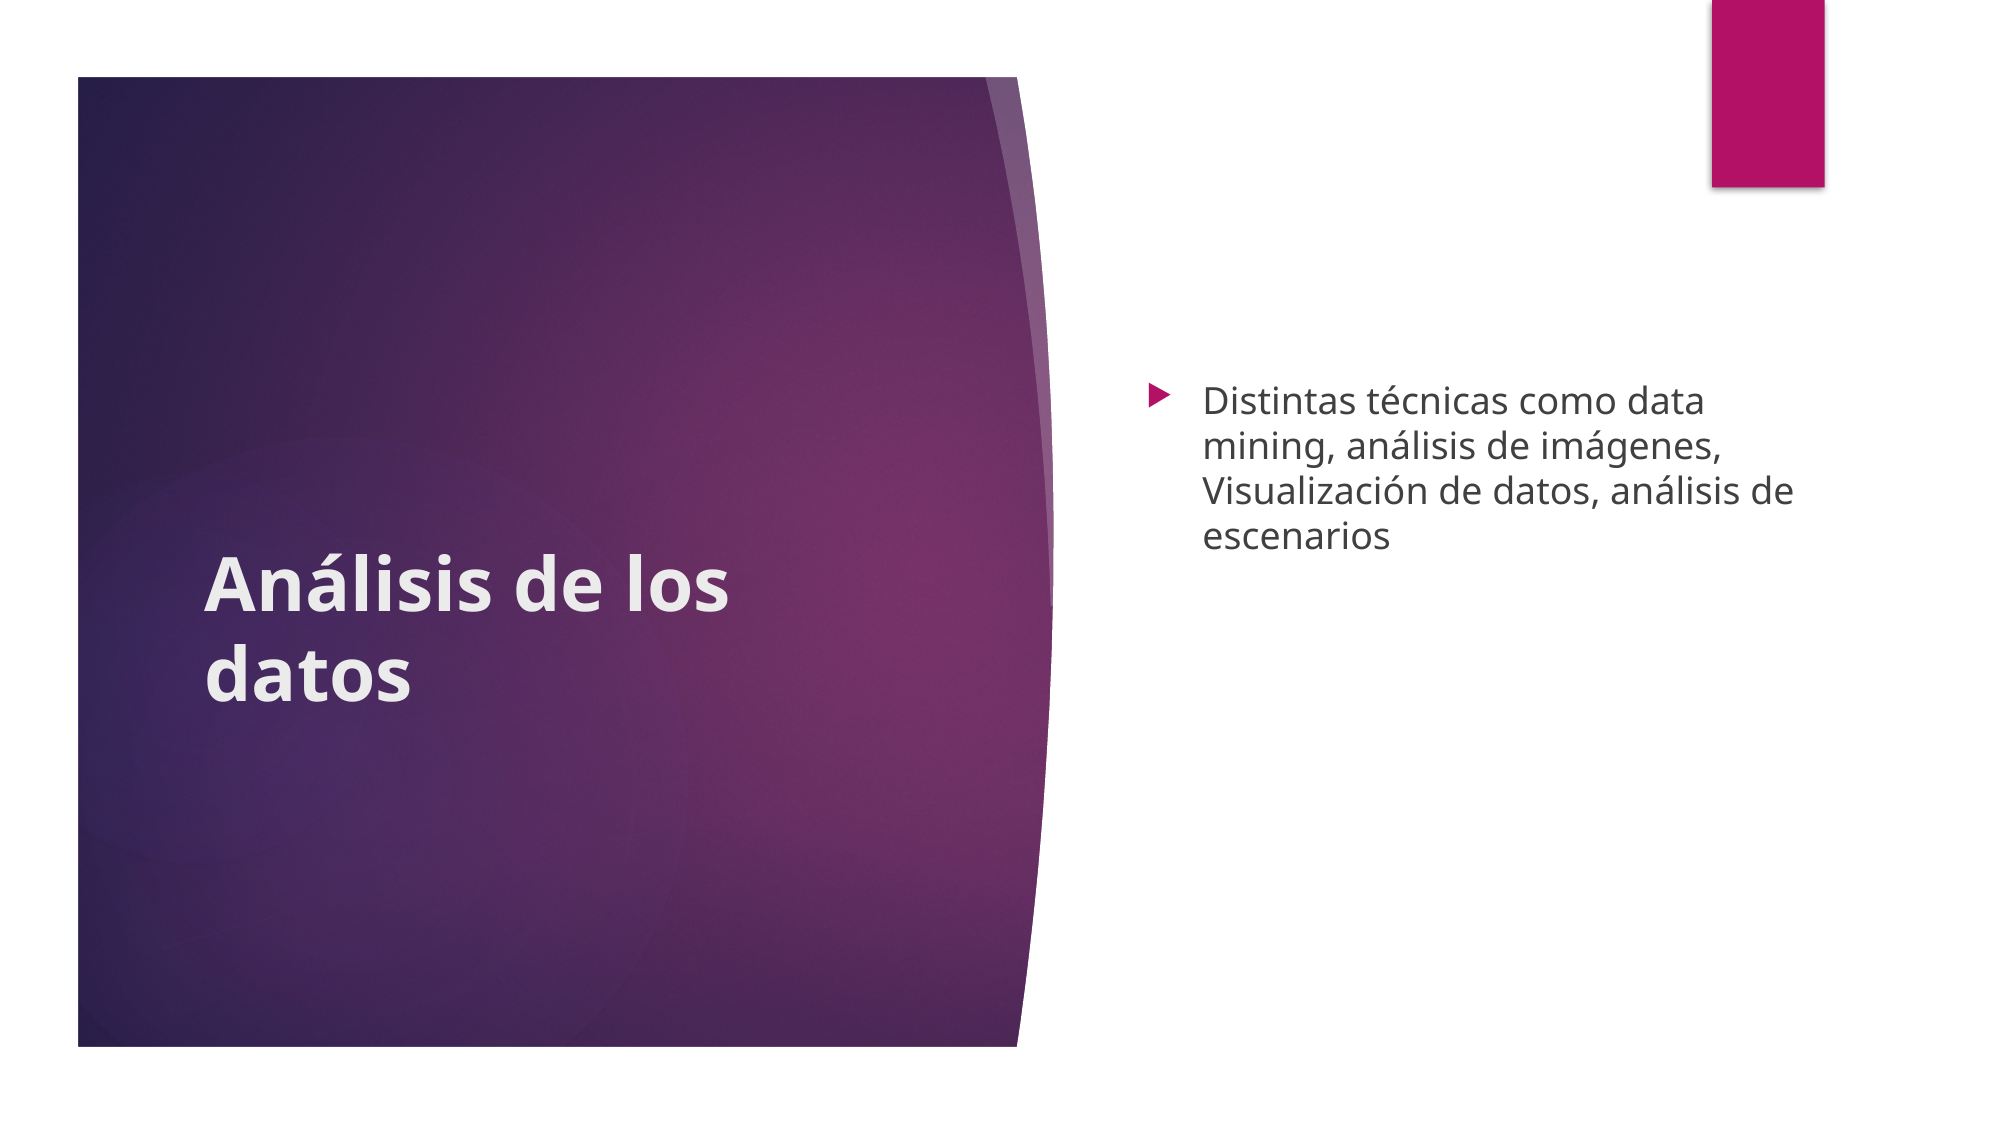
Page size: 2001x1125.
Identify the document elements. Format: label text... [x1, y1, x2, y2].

list Distintas técnicas como data mining, análisis de imágenes, Visualización de datos, análisis de escenarios [1131, 191, 1811, 814]
title Análisis de los datos [189, 439, 904, 814]
